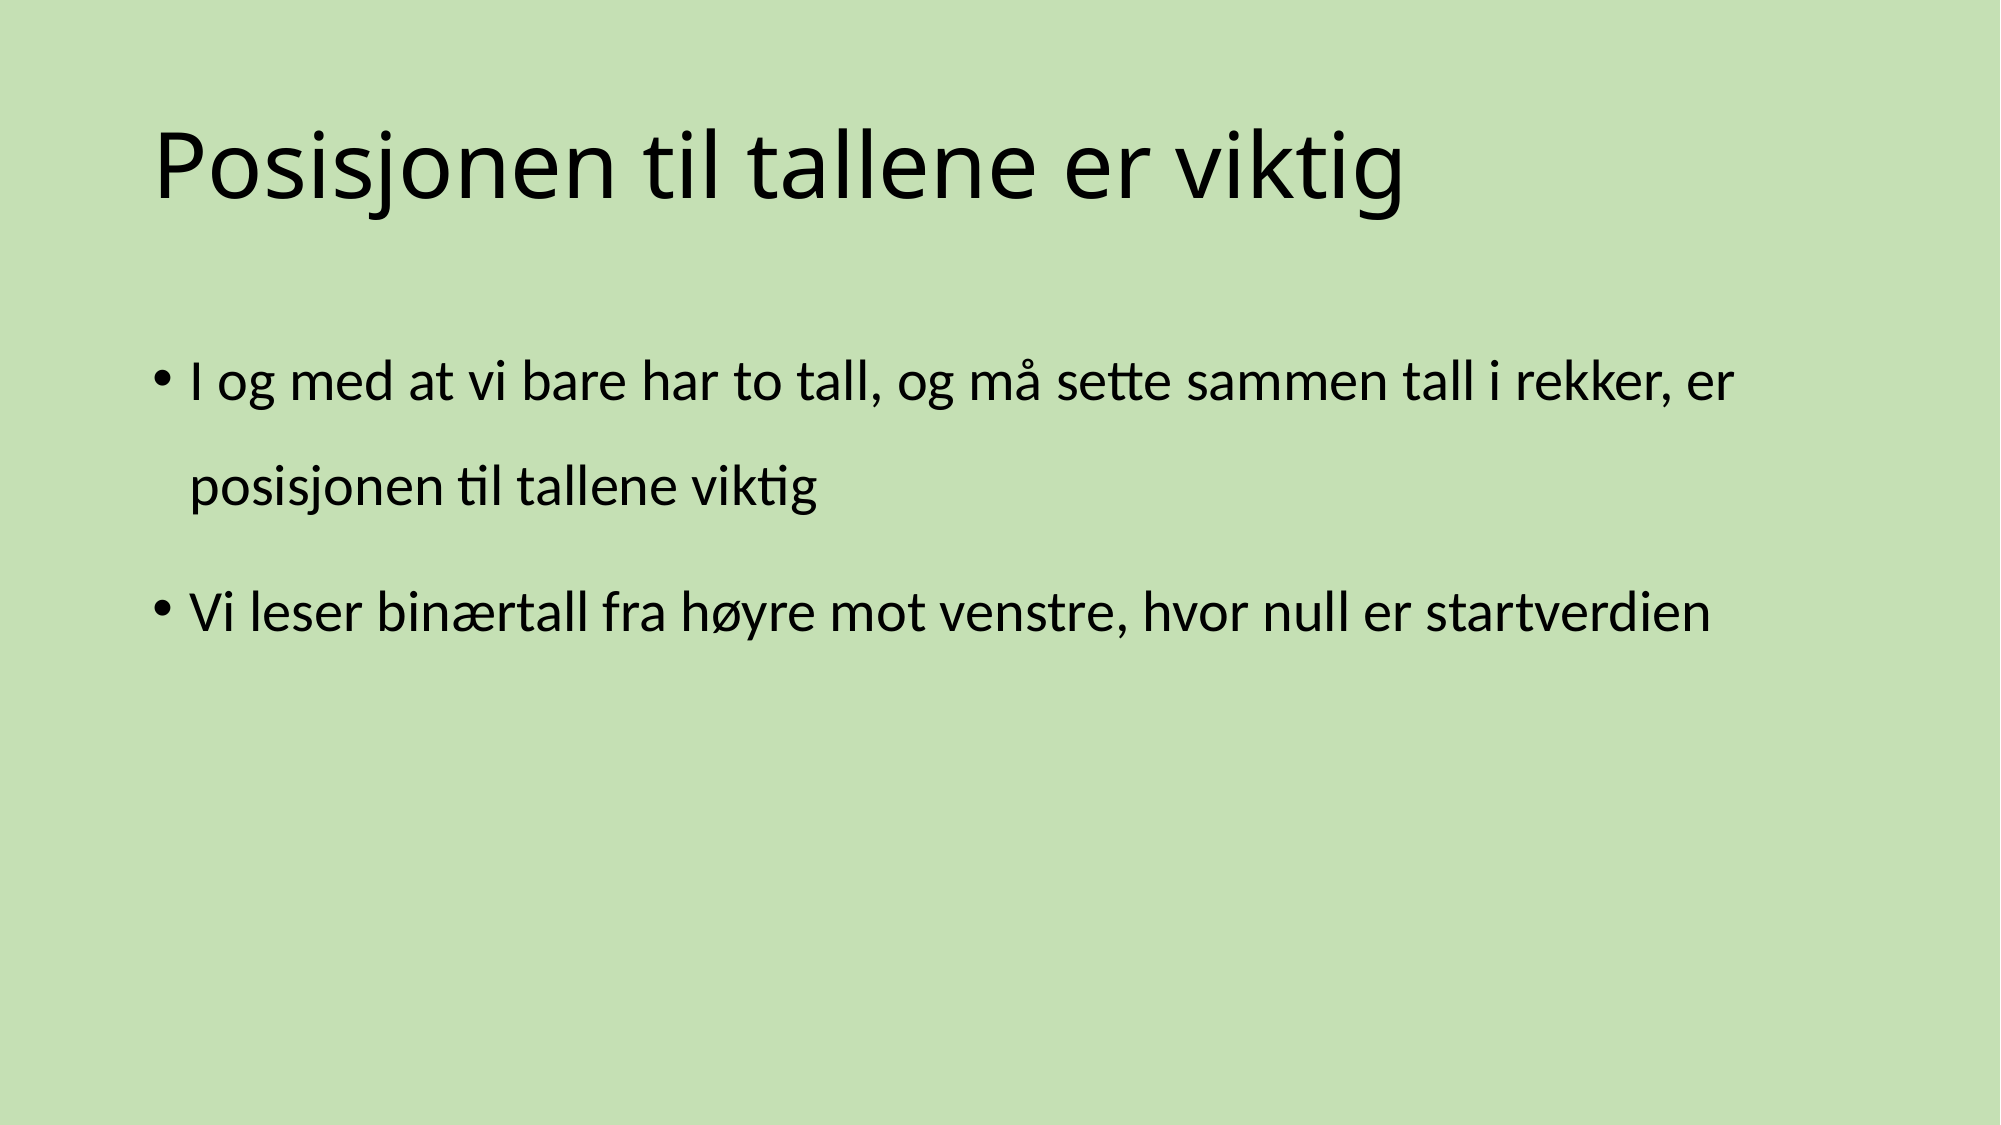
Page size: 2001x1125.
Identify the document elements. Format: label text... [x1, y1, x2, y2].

list I og med at vi bare har to tall, og må sette sammen tall i rekker, er posisjonen til tallene viktig Vi leser binærtall fra høyre mot venstre, hvor null er startverdien [137, 299, 1863, 1014]
title Posisjonen til tallene er viktig [137, 59, 1863, 278]
